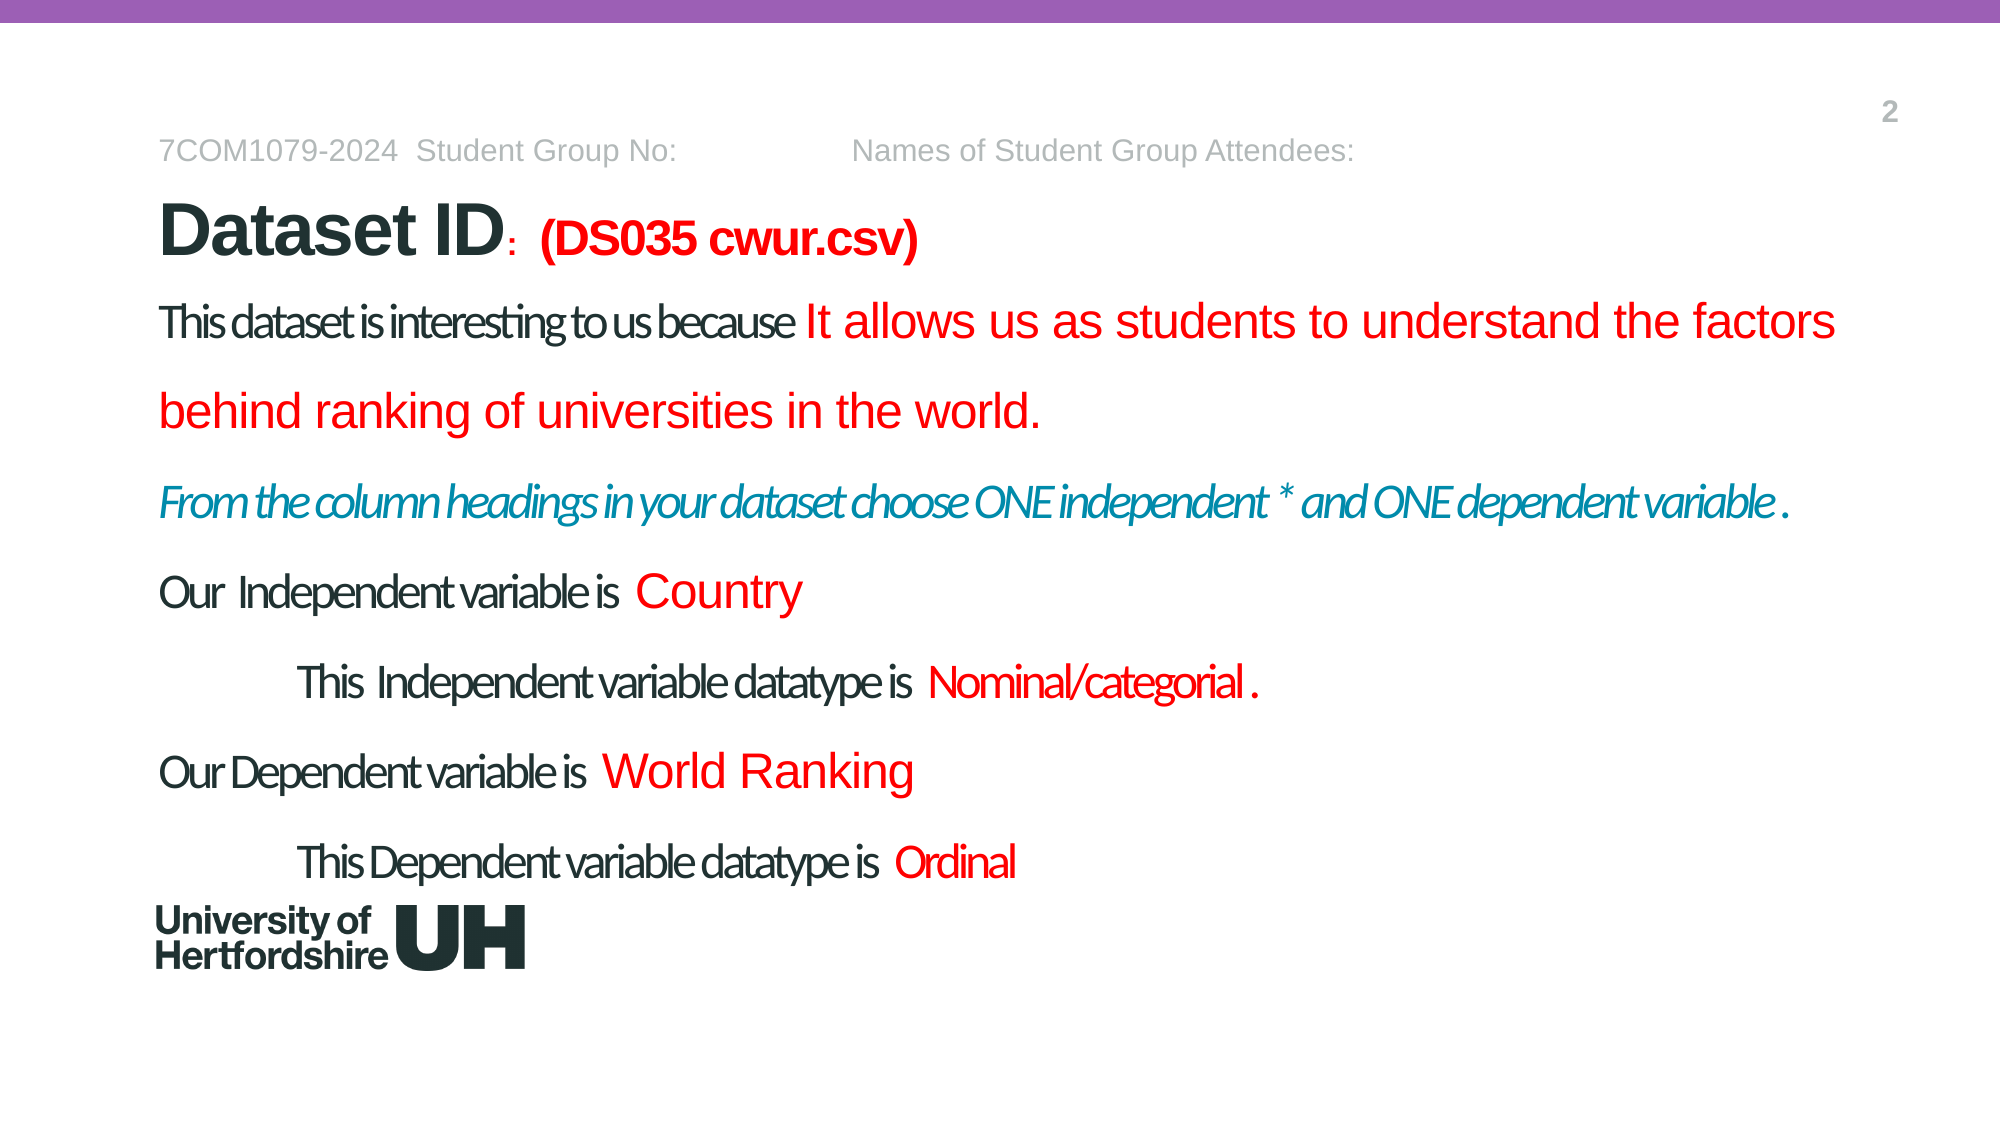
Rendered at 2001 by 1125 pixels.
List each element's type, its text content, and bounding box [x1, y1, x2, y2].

footer 7COM1079-2024 Student Group No: Names of Student Group Attendees: [158, 129, 1656, 168]
slide_number 2 [1796, 91, 1900, 129]
subtitle Dataset ID: (DS035 cwur.csv) [158, 210, 1817, 259]
title This dataset is interesting to us because It allows us as students to understand the factors behind ranking of universities in the world. From the column headings in your dataset choose ONE independent * and ONE dependent variable . Our Independent variable is Country This Independent variable datatype is Nominal/categorial . Our Dependent variable is World Ranking This Dependent variable datatype is Ordinal [158, 259, 1959, 799]
